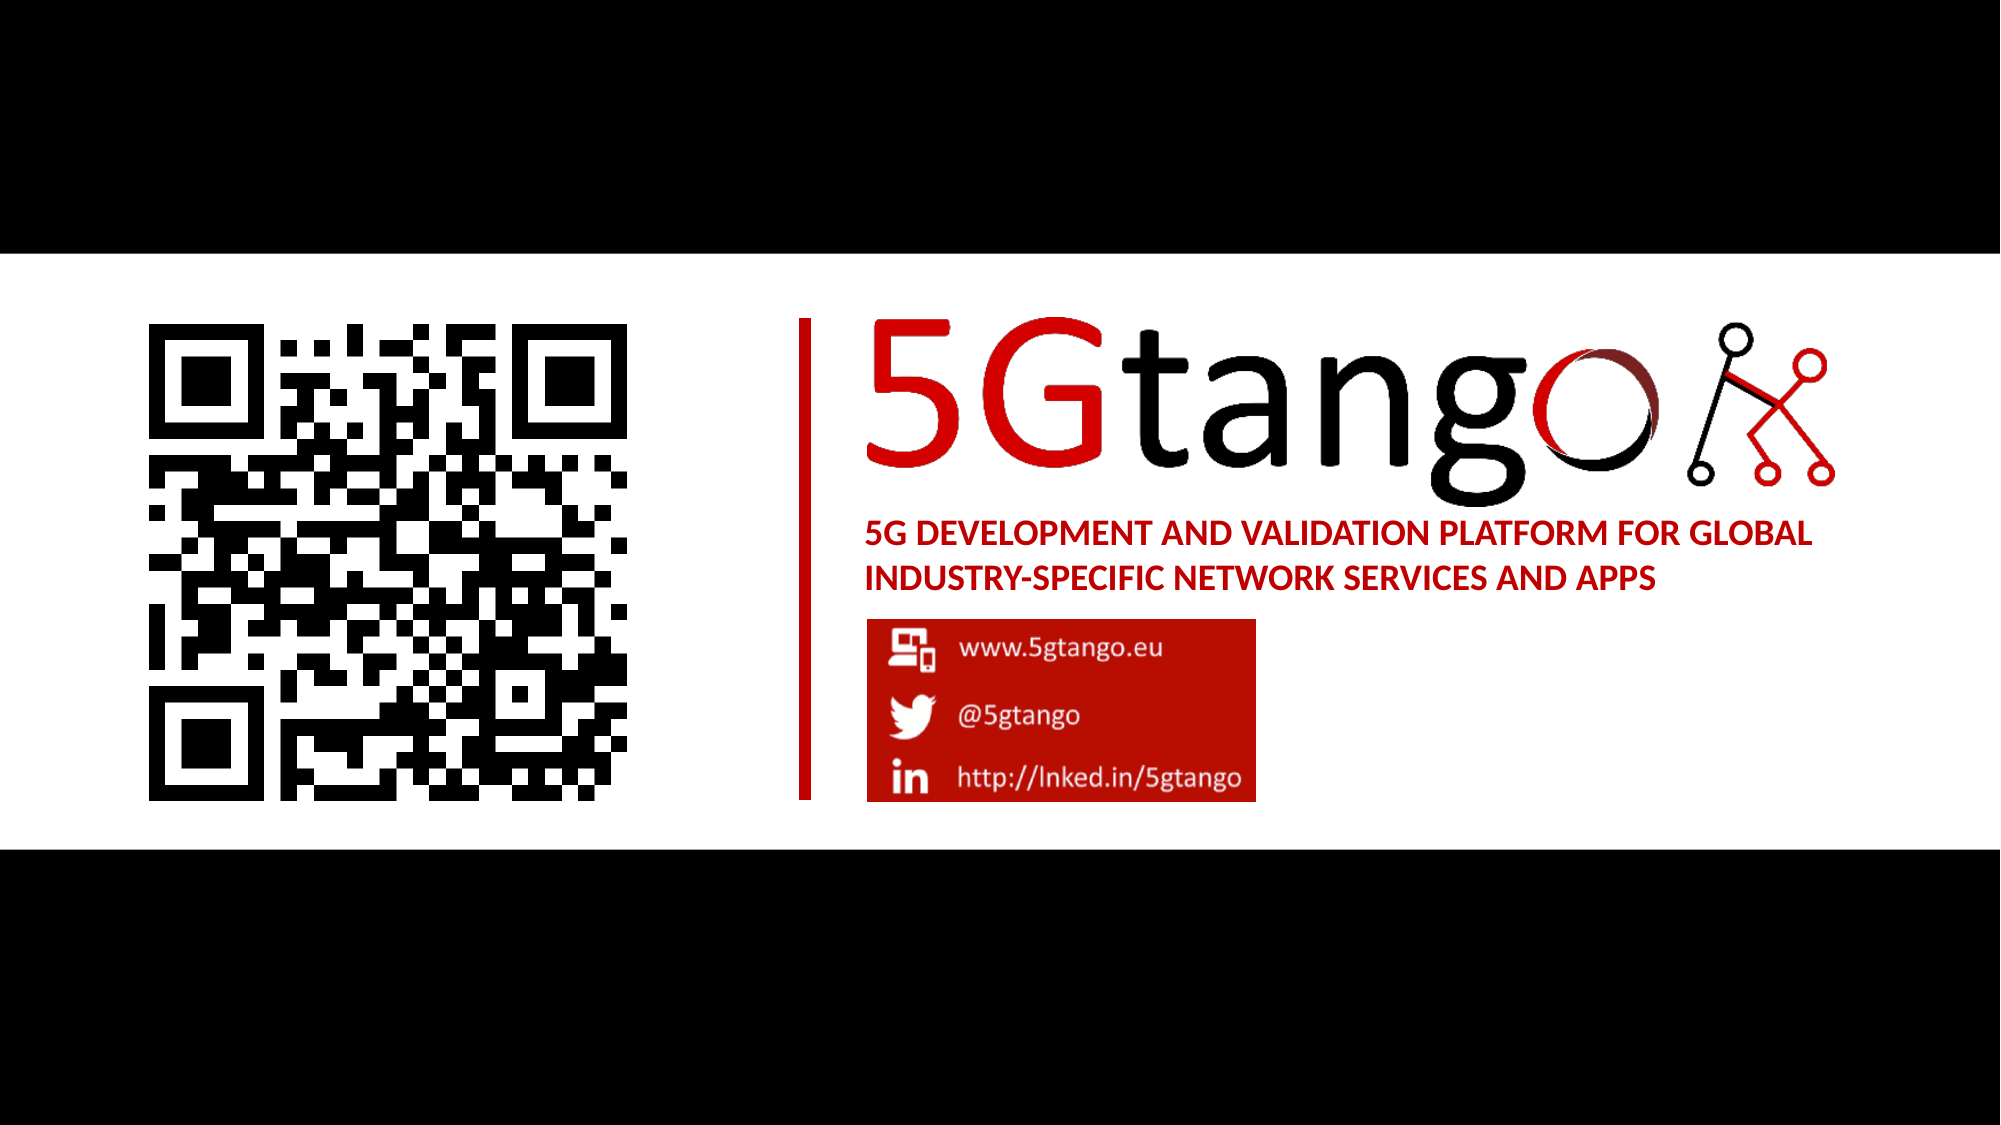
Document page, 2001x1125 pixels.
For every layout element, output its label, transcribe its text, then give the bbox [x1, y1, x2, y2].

text_box [0, 849, 2000, 1125]
picture [132, 307, 644, 818]
picture [867, 317, 1835, 507]
text_box 5G DEVELOPMENT AND VALIDATION PLATFORM FOR GLOBAL INDUSTRY-SPECIFIC NETWORK SERVICES AND APPS [849, 500, 1912, 650]
text_box 5G DEVELOPMENT AND VALIDATION PLATFORM FOR GLOBAL INDUSTRY-SPECIFIC NETWORK SERVICES AND APPS [0, 255, 2000, 849]
picture [867, 619, 1256, 802]
text_box [0, 0, 2000, 255]
